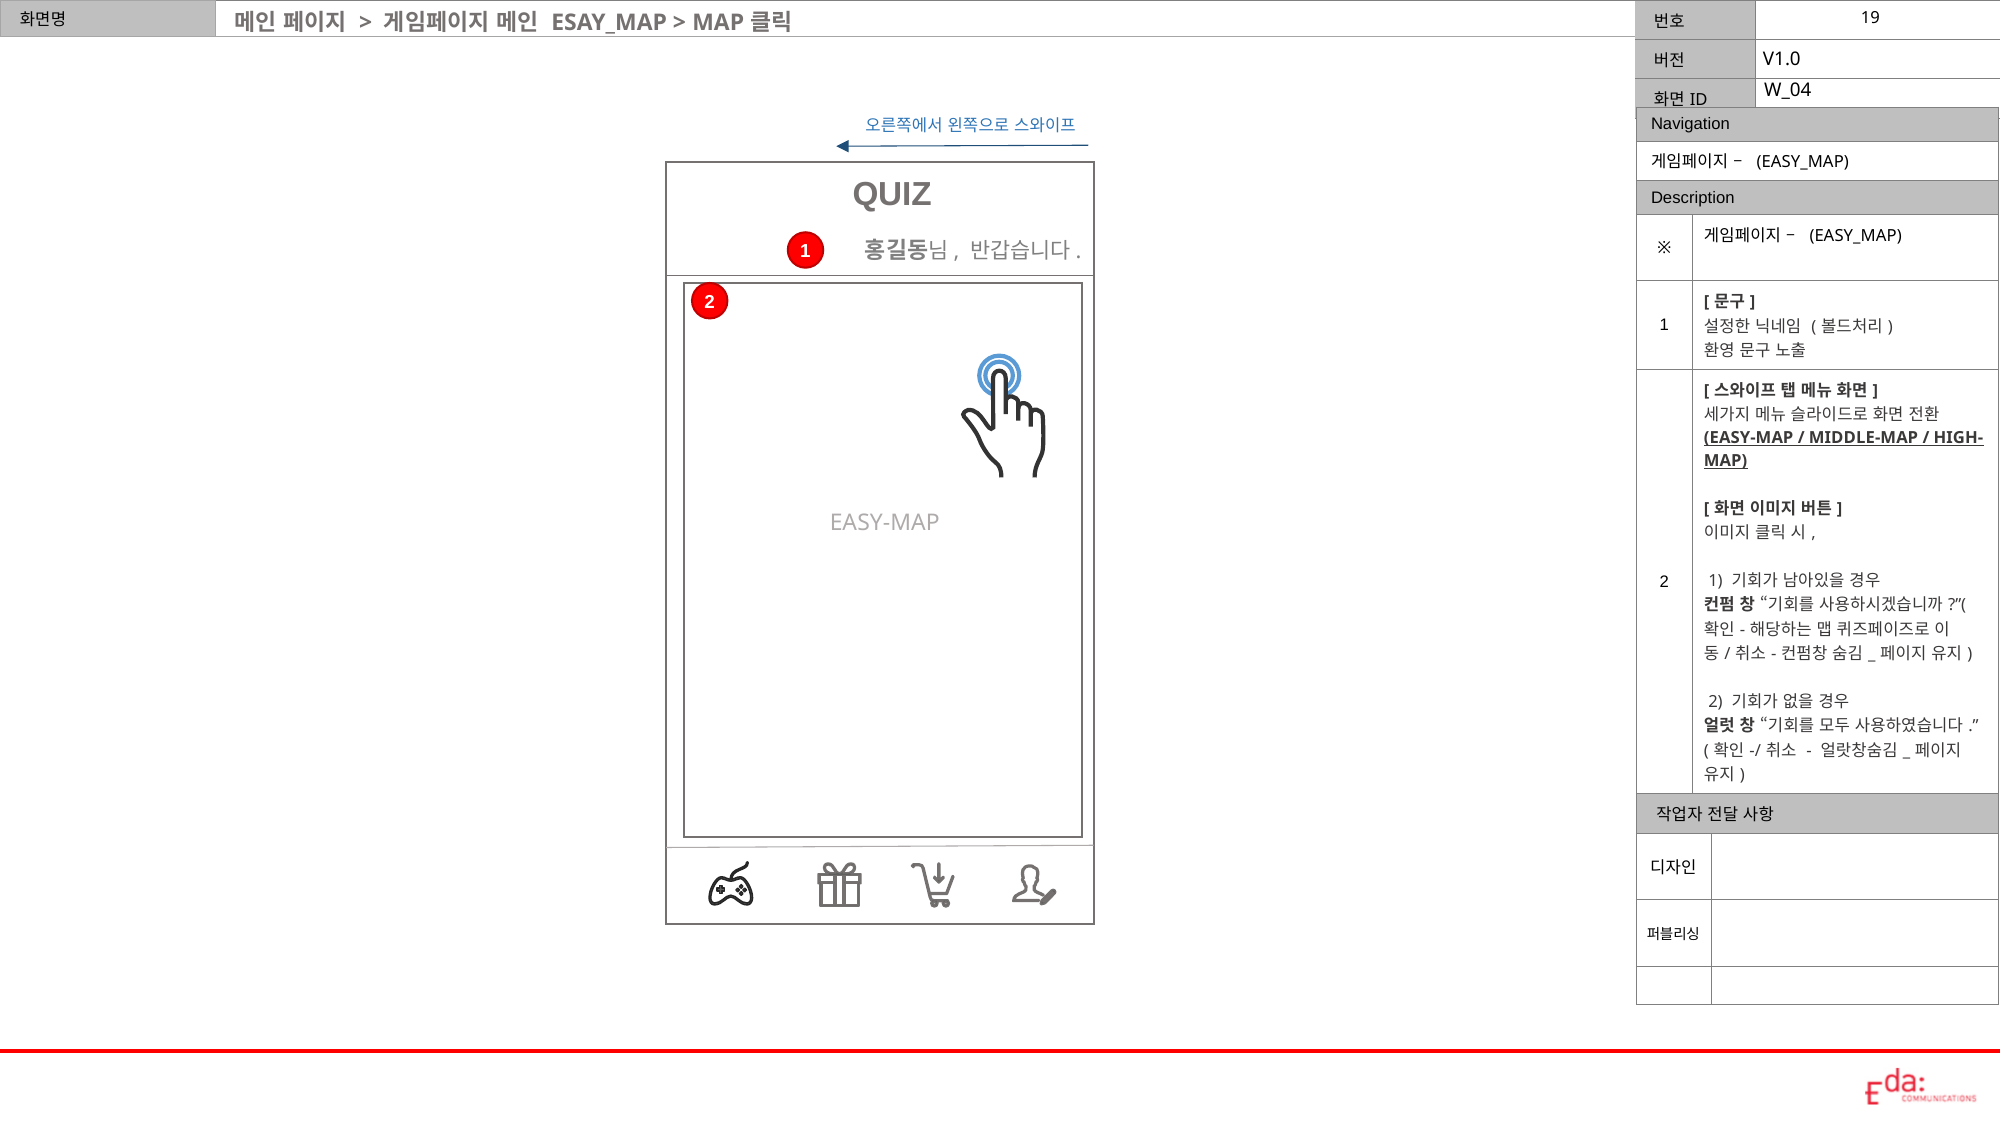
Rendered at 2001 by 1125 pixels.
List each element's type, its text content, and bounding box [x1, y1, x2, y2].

text_box 메인 페이지 > 게임페이지 메인 ESAY_MAP > MAP클릭 [219, 0, 808, 43]
table_cell ※ [1637, 215, 1692, 280]
text_box EASY-MAP [815, 500, 962, 543]
table_cell 퍼블리싱 [1637, 900, 1711, 966]
text_box [818, 863, 861, 907]
table_cell 1 [1637, 281, 1692, 369]
text_box [709, 861, 753, 905]
table_cell [1712, 967, 1998, 1004]
text_box [1012, 865, 1056, 905]
text_box 2 [690, 281, 729, 320]
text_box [961, 355, 1045, 478]
table_cell [스와이프 탭 메뉴 화면] 세가지 메뉴 슬라이드로 화면 전환 (EASY-MAP / MIDDLE-MAP / HIGH-MAP) [화면 이미지 버튼] 이미지 클릭 시, 1) 기회가 남아있을 경우 컨펌 창 “기회를 사용하시겠습니까?”(확인-해당하는 맵 퀴즈페이즈로 이동/취소-컨펌창 숨김_페이지 유지) 2) 기회가 없을 경우 얼럿 창 “기회를 모두 사용하였습니다.” (확인-/취소 - 얼랏창숨김_페이지 유지) [1693, 370, 1998, 793]
table_cell 디자인 [1637, 834, 1711, 899]
table_cell [1712, 834, 1998, 899]
text_box QUIZ [837, 164, 947, 220]
table_cell [1712, 900, 1998, 966]
table_cell 게임페이지 – (EASY_MAP) [1637, 142, 1998, 180]
table_header Navigation [1637, 108, 1998, 141]
text_box 오른쪽에서 왼쪽으로 스와이프 [850, 107, 1092, 143]
table_cell 작업자 전달 사항 [1637, 794, 1998, 833]
table_cell [1637, 967, 1711, 1004]
text_box [911, 863, 954, 907]
table_cell 게임페이지 – (EASY_MAP) [1693, 215, 1998, 280]
picture [1860, 1064, 1984, 1113]
text_box 홍길동님, 반갑습니다. [850, 228, 1097, 271]
text_box 1 [786, 231, 825, 269]
table_cell 2 [1637, 370, 1692, 793]
text_box [683, 282, 1083, 838]
text_box [665, 161, 1095, 925]
text_box W_04 [1749, 70, 1827, 108]
table_cell [문구] 설정한 닉네임 (볼드처리) 환영 문구 노출 [1693, 281, 1998, 369]
table_cell Description [1637, 181, 1998, 214]
